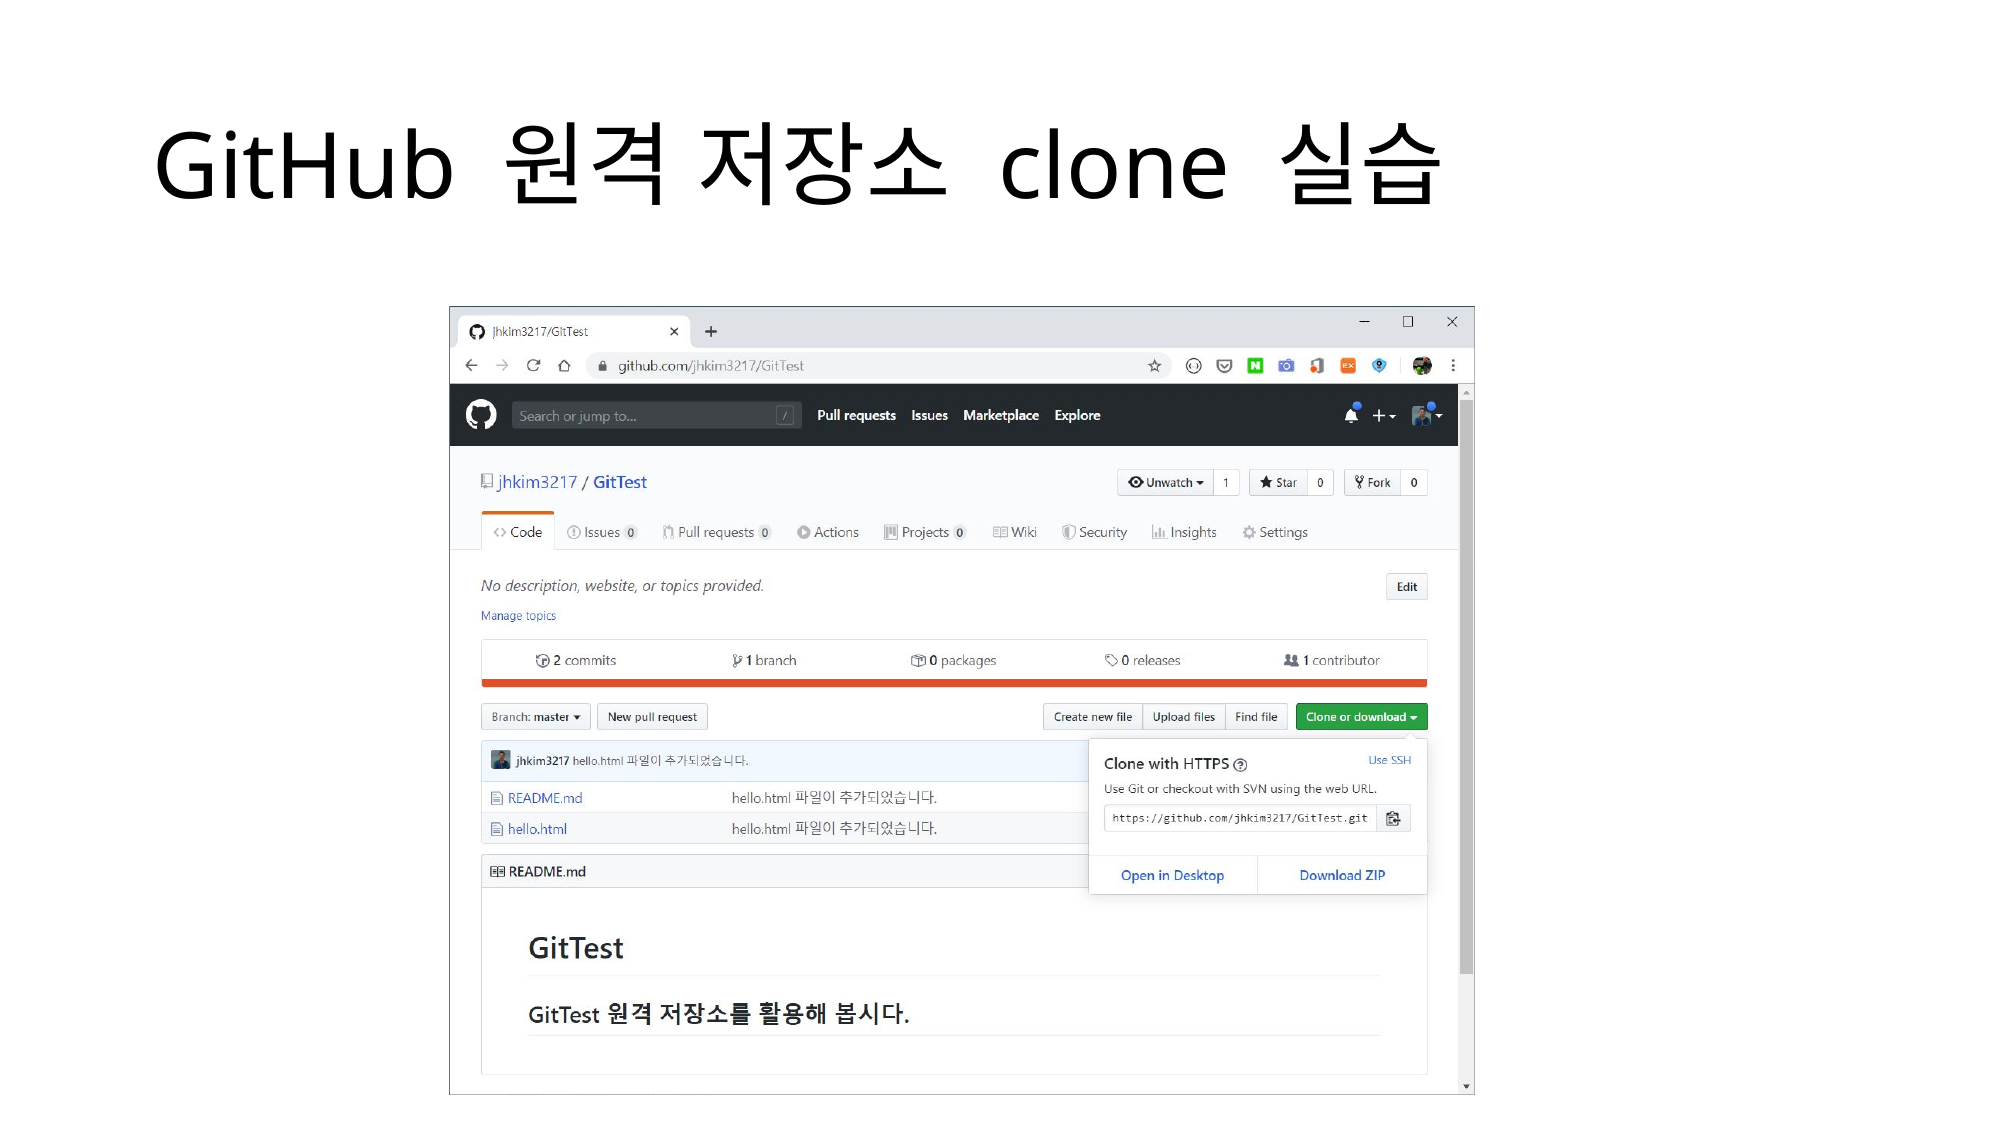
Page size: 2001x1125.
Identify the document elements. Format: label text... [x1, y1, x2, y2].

title GitHub 원격 저장소 clone 실습 [137, 59, 1863, 278]
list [449, 306, 1475, 1095]
